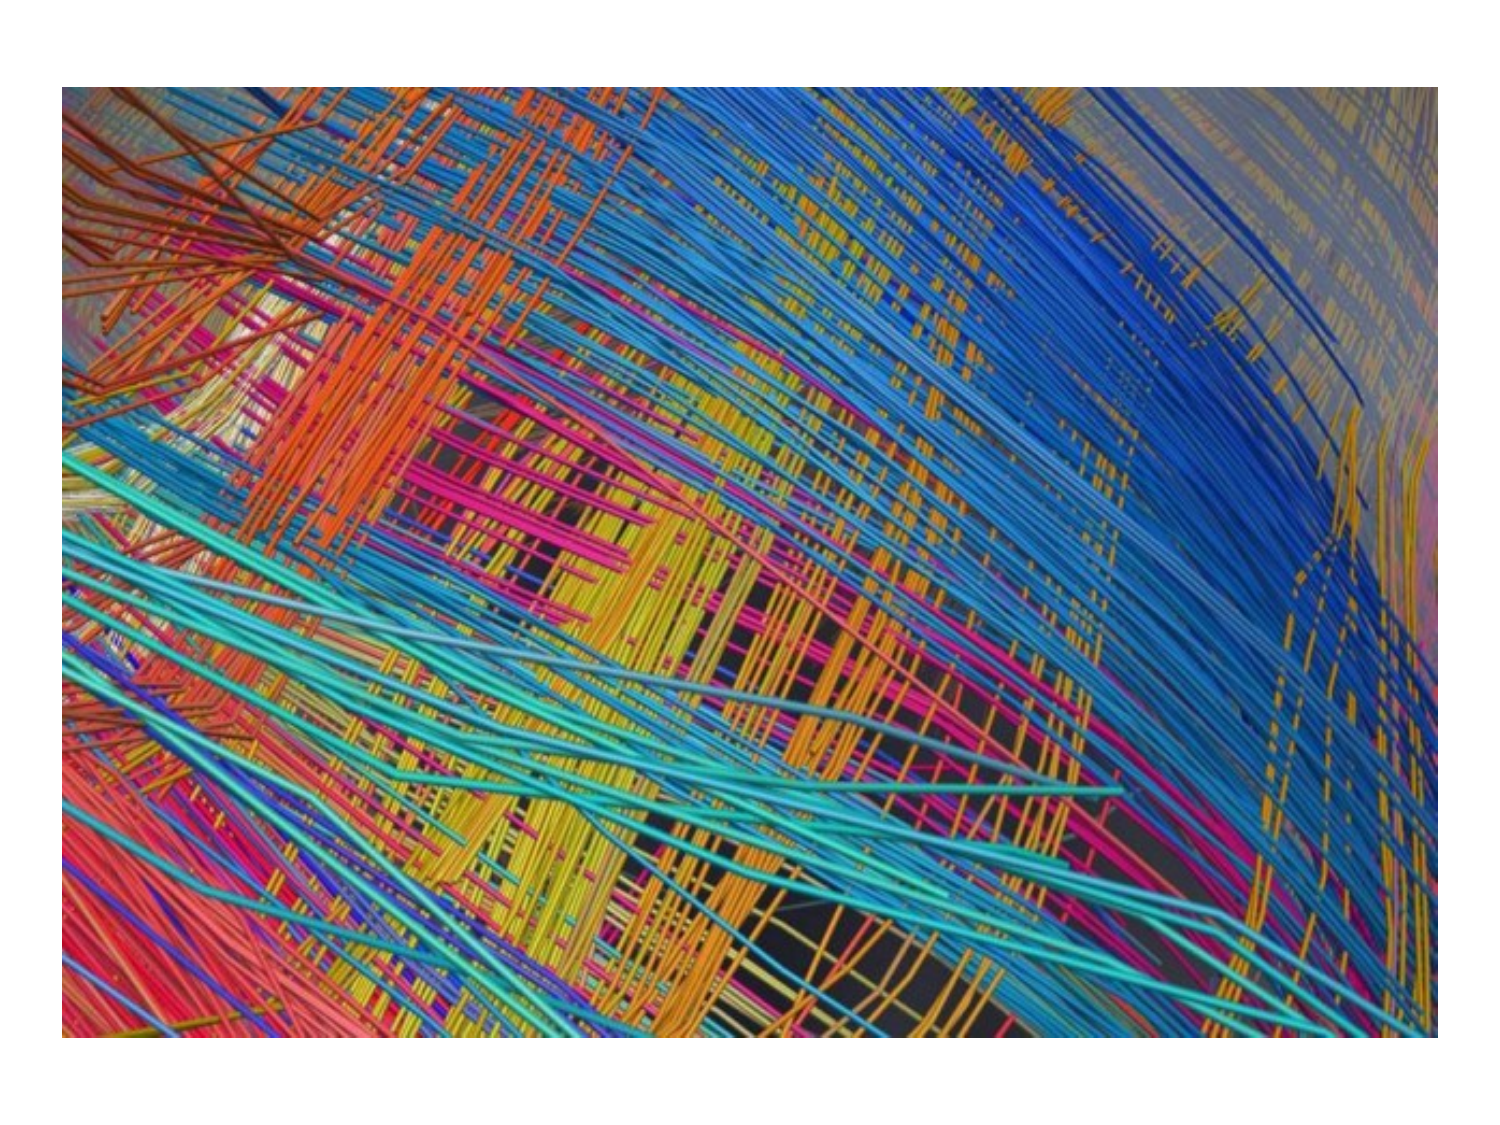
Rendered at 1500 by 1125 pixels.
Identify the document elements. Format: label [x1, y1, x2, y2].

picture [61, 87, 1438, 1038]
